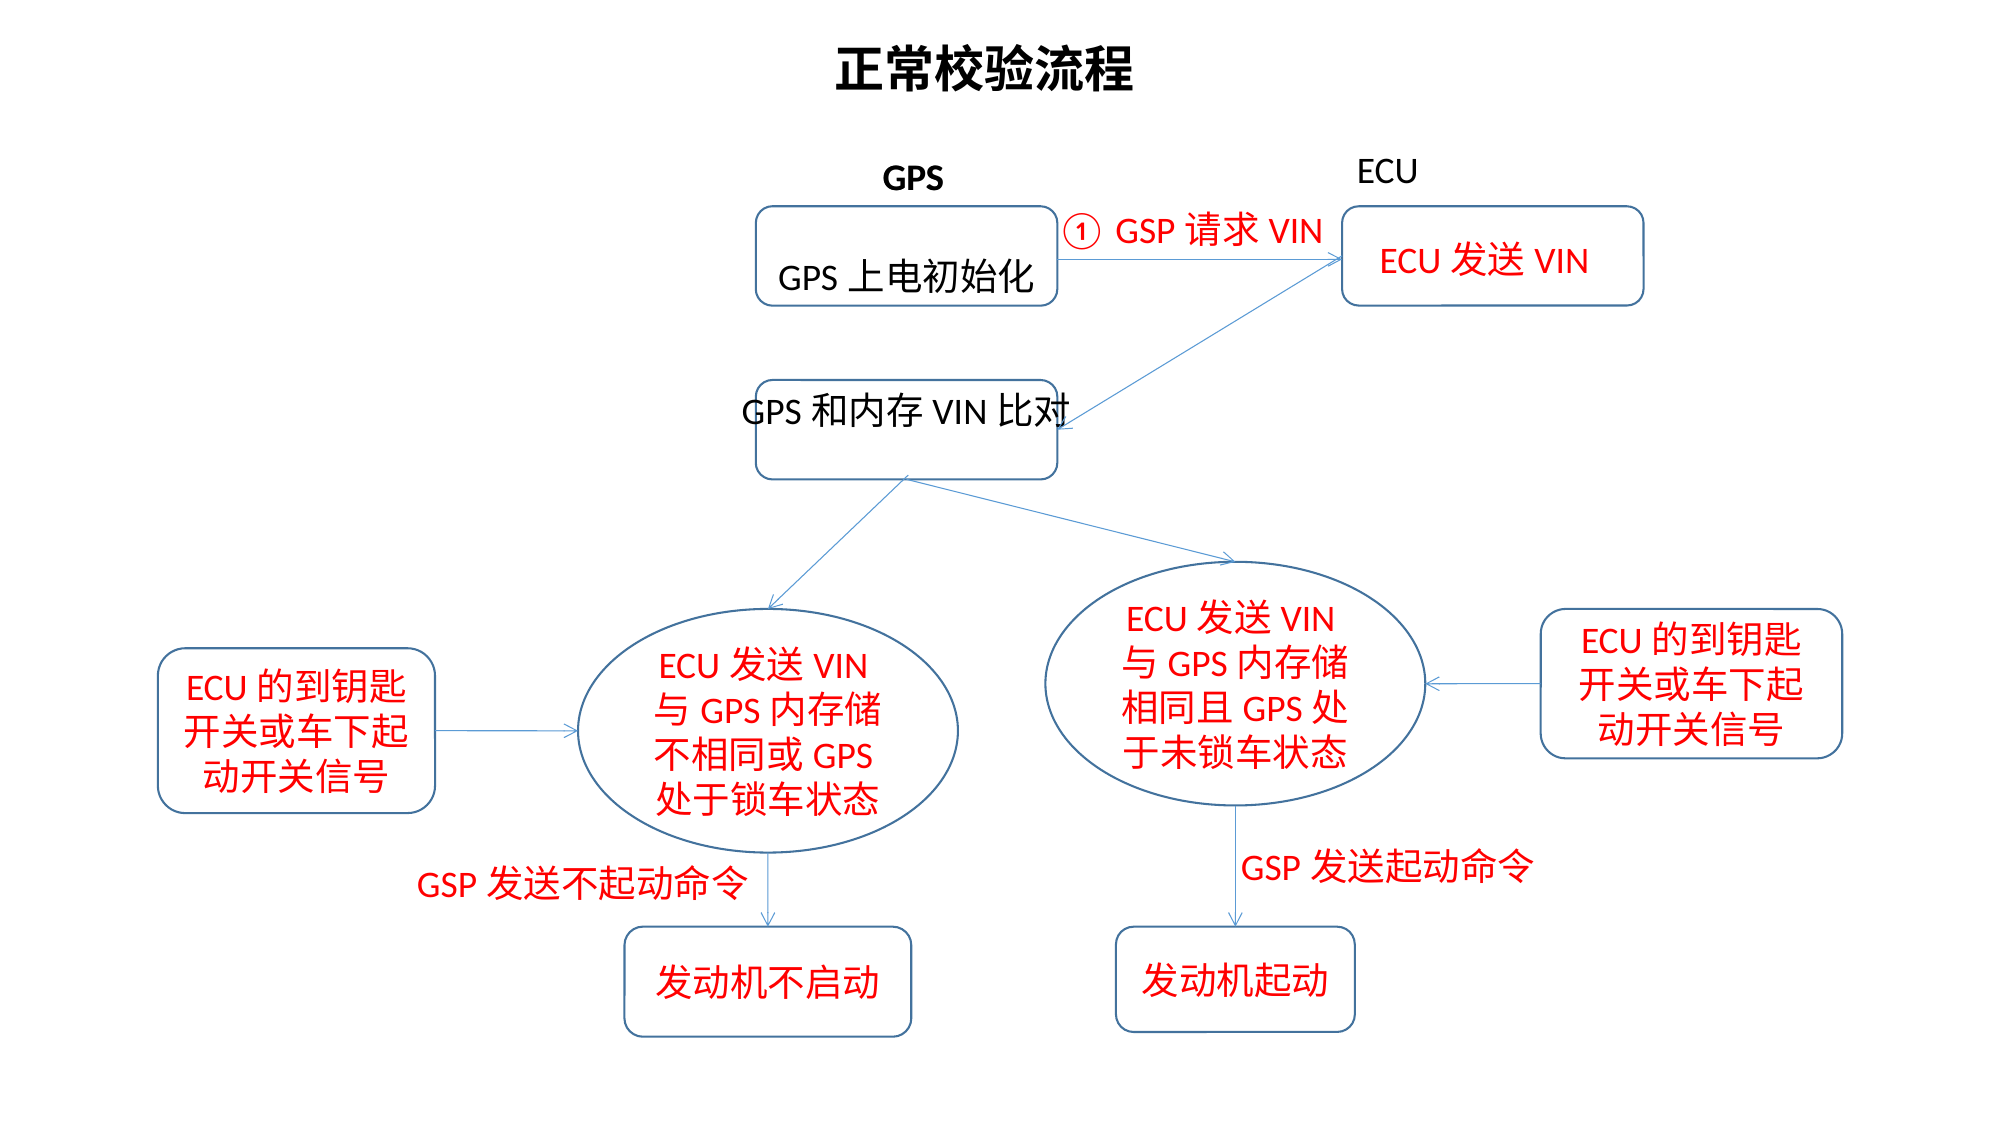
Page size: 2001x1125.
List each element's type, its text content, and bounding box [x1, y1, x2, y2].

text_box 正常校验流程 [819, 30, 1207, 49]
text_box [157, 49, 1843, 1037]
